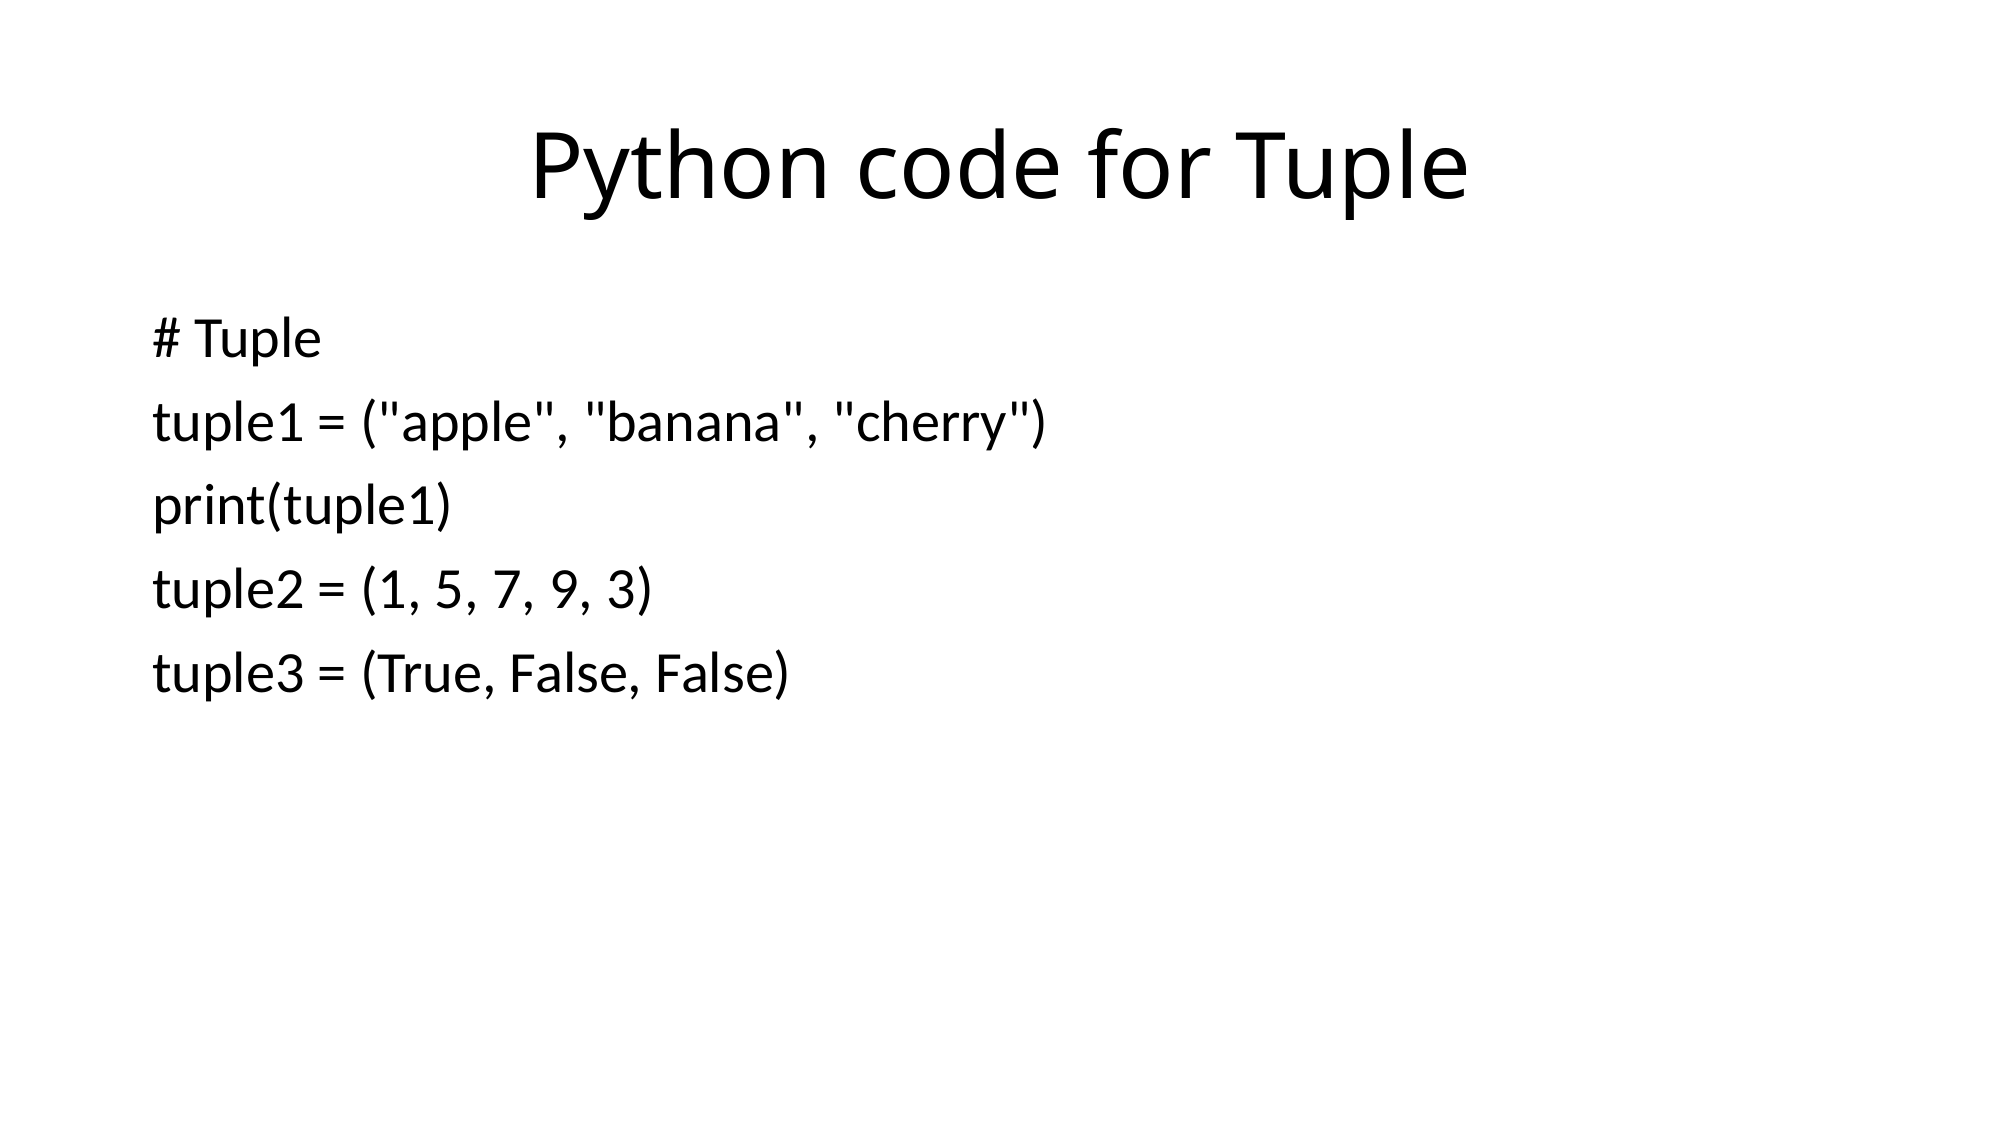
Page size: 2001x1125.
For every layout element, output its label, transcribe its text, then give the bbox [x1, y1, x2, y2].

list # Tuple tuple1 = ("apple", "banana", "cherry") print(tuple1) tuple2 = (1, 5, 7, 9, 3) tuple3 = (True, False, False) [137, 299, 1863, 1014]
title Python code for Tuple [137, 59, 1863, 278]
